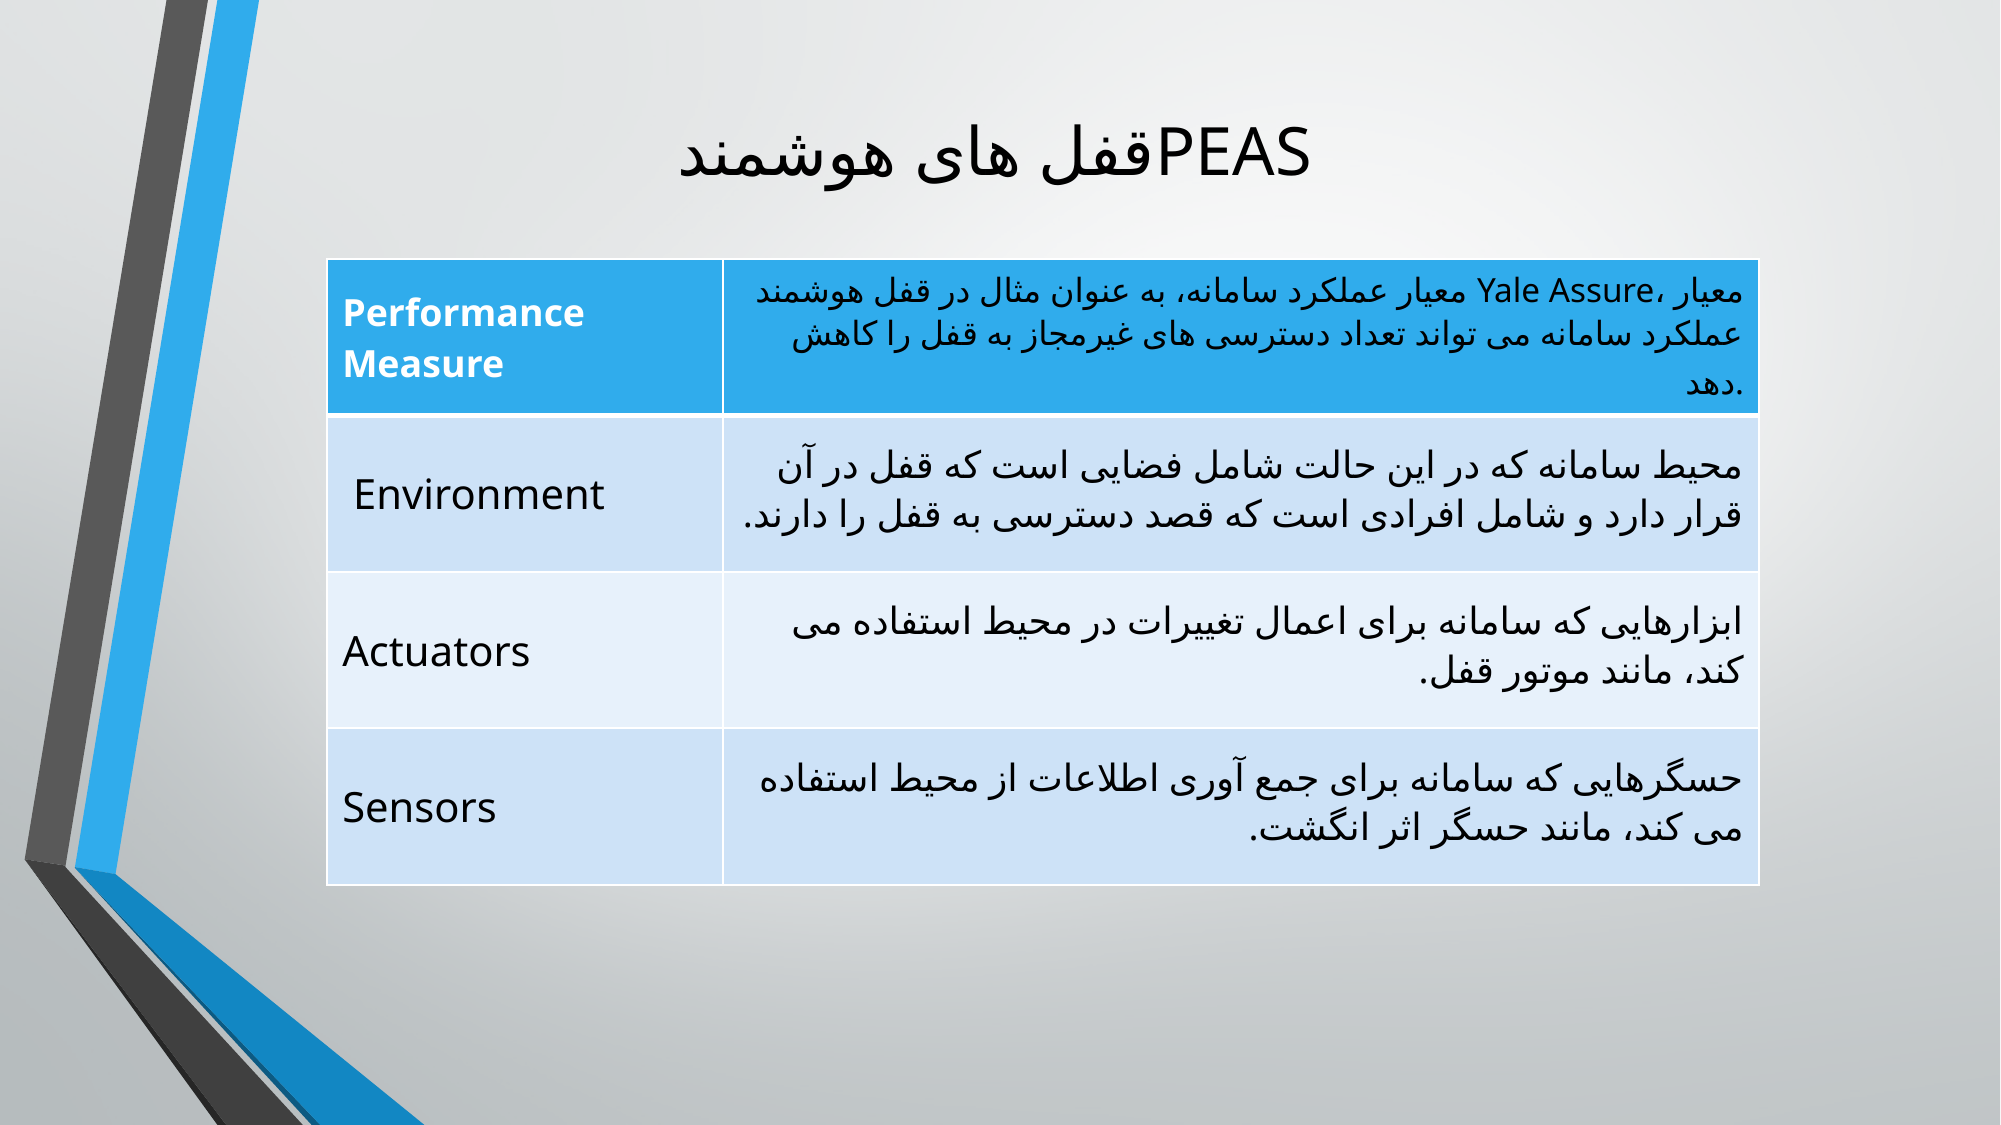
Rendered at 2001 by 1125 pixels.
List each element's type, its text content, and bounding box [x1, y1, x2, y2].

table_cell Actuators [328, 573, 722, 727]
table_cell Sensors [328, 729, 722, 884]
table_cell محیط سامانه که در این حالت شامل فضایی است که قفل در آن قرار دارد و شامل افرادی است که قصد دسترسی به قفل را دارند. [724, 418, 1758, 571]
table_cell ابزارهایی که سامانه برای اعمال تغییرات در محیط استفاده می کند، مانند موتور قفل. [724, 573, 1758, 727]
table_cell حسگرهایی که سامانه برای جمع آوری اطلاعات از محیط استفاده می کند، مانند حسگر اثر انگشت. [724, 729, 1758, 884]
table_cell Environment [328, 418, 722, 571]
text_box PEASقفل های هوشمند [526, 101, 1328, 197]
table_header معیار عملکرد سامانه، به عنوان مثال در قفل هوشمند Yale Assure، معیار عملکرد سامانه می تواند تعداد دسترسی های غیرمجاز به قفل را کاهش دهد. [724, 260, 1758, 413]
table_header Performance Measure [328, 260, 722, 413]
